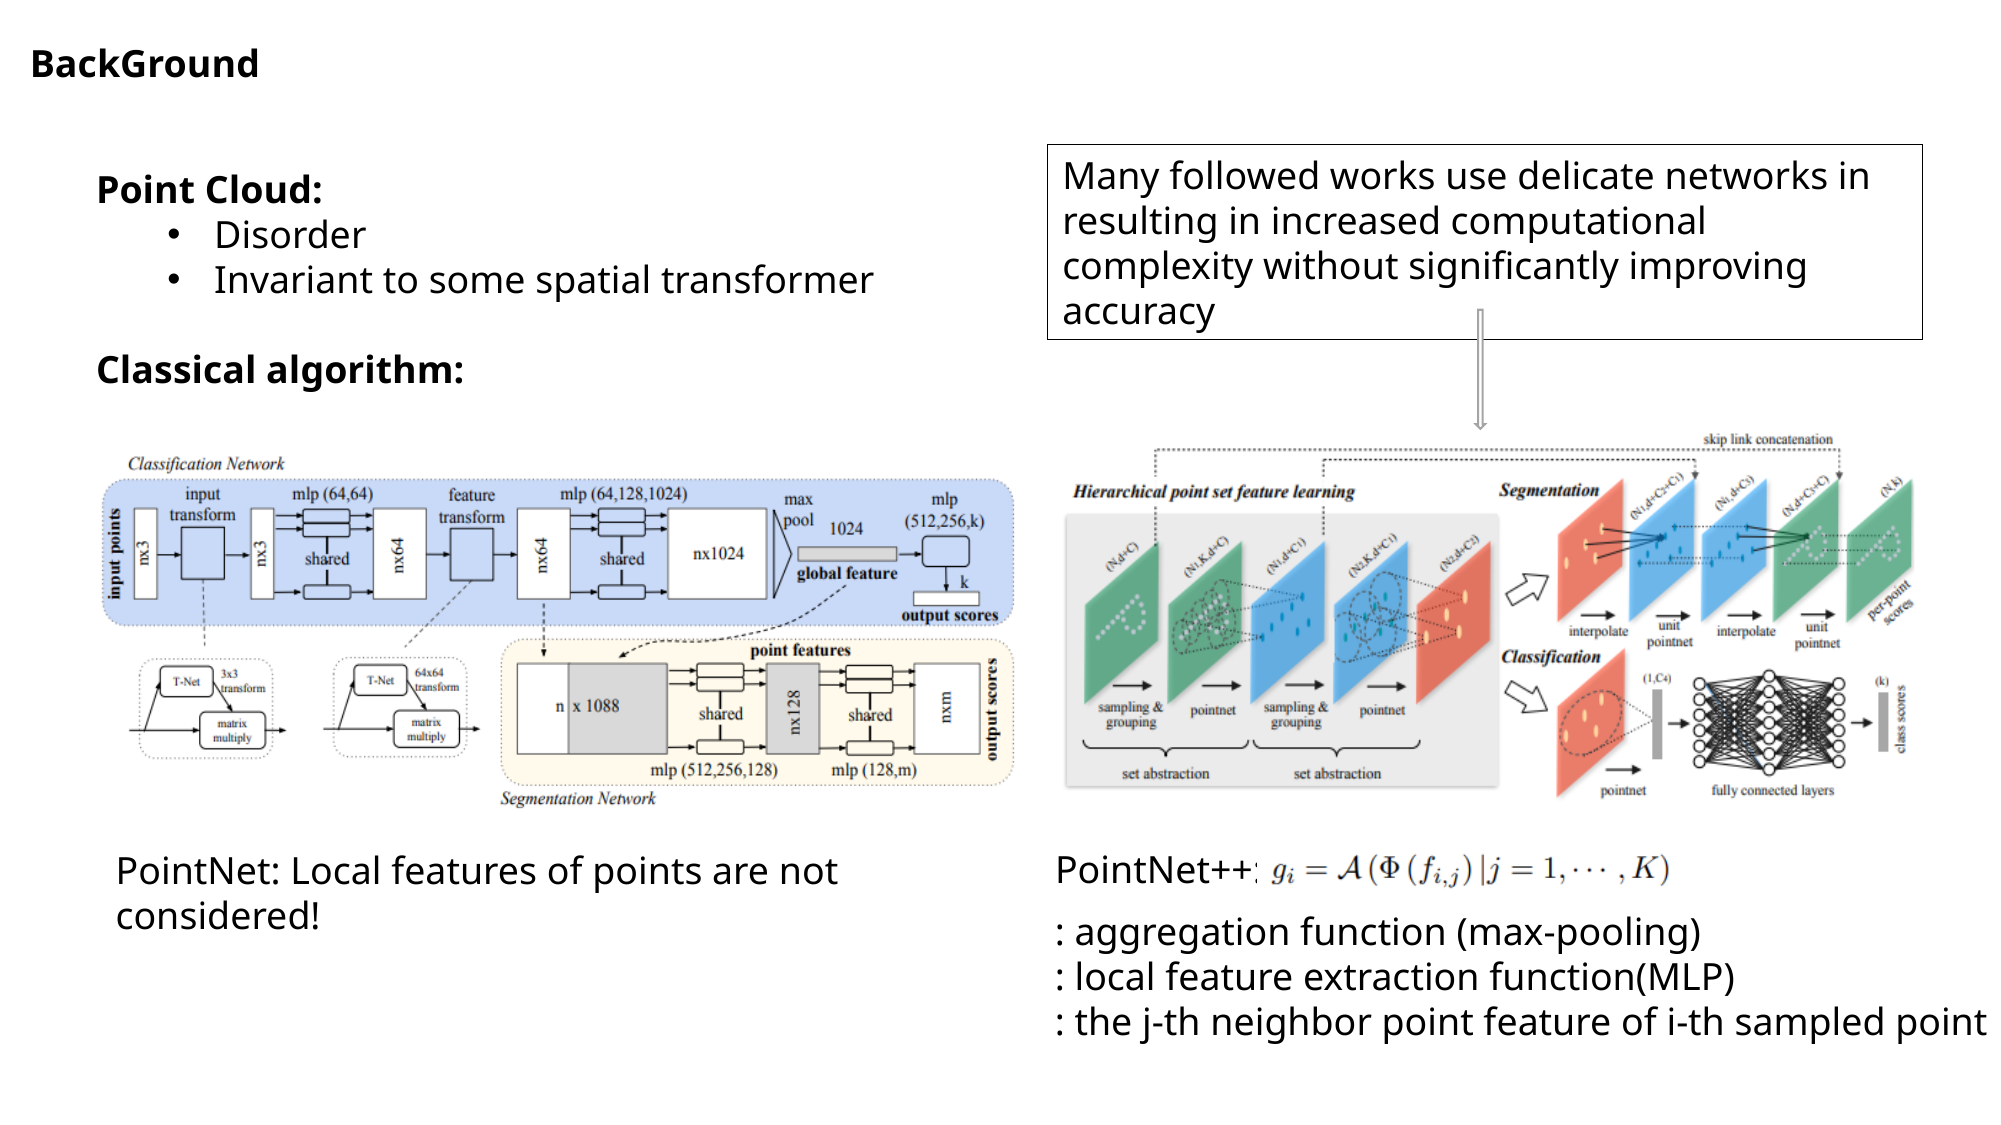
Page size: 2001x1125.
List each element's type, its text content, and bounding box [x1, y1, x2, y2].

picture [1257, 841, 1676, 901]
text_box Classical algorithm: [81, 338, 1477, 399]
text_box Point Cloud: Disorder Invariant to some spatial transformer [81, 158, 1047, 308]
text_box Point Cloud: Disorder Invariant to some spatial transformer [1048, 158, 1485, 308]
picture [70, 404, 1973, 816]
text_box PointNet: Local features of points are not considered! [100, 839, 1010, 945]
text_box BackGround [14, 32, 390, 93]
text_box [1477, 308, 1484, 404]
text_box PointNet++: [1040, 838, 1984, 898]
